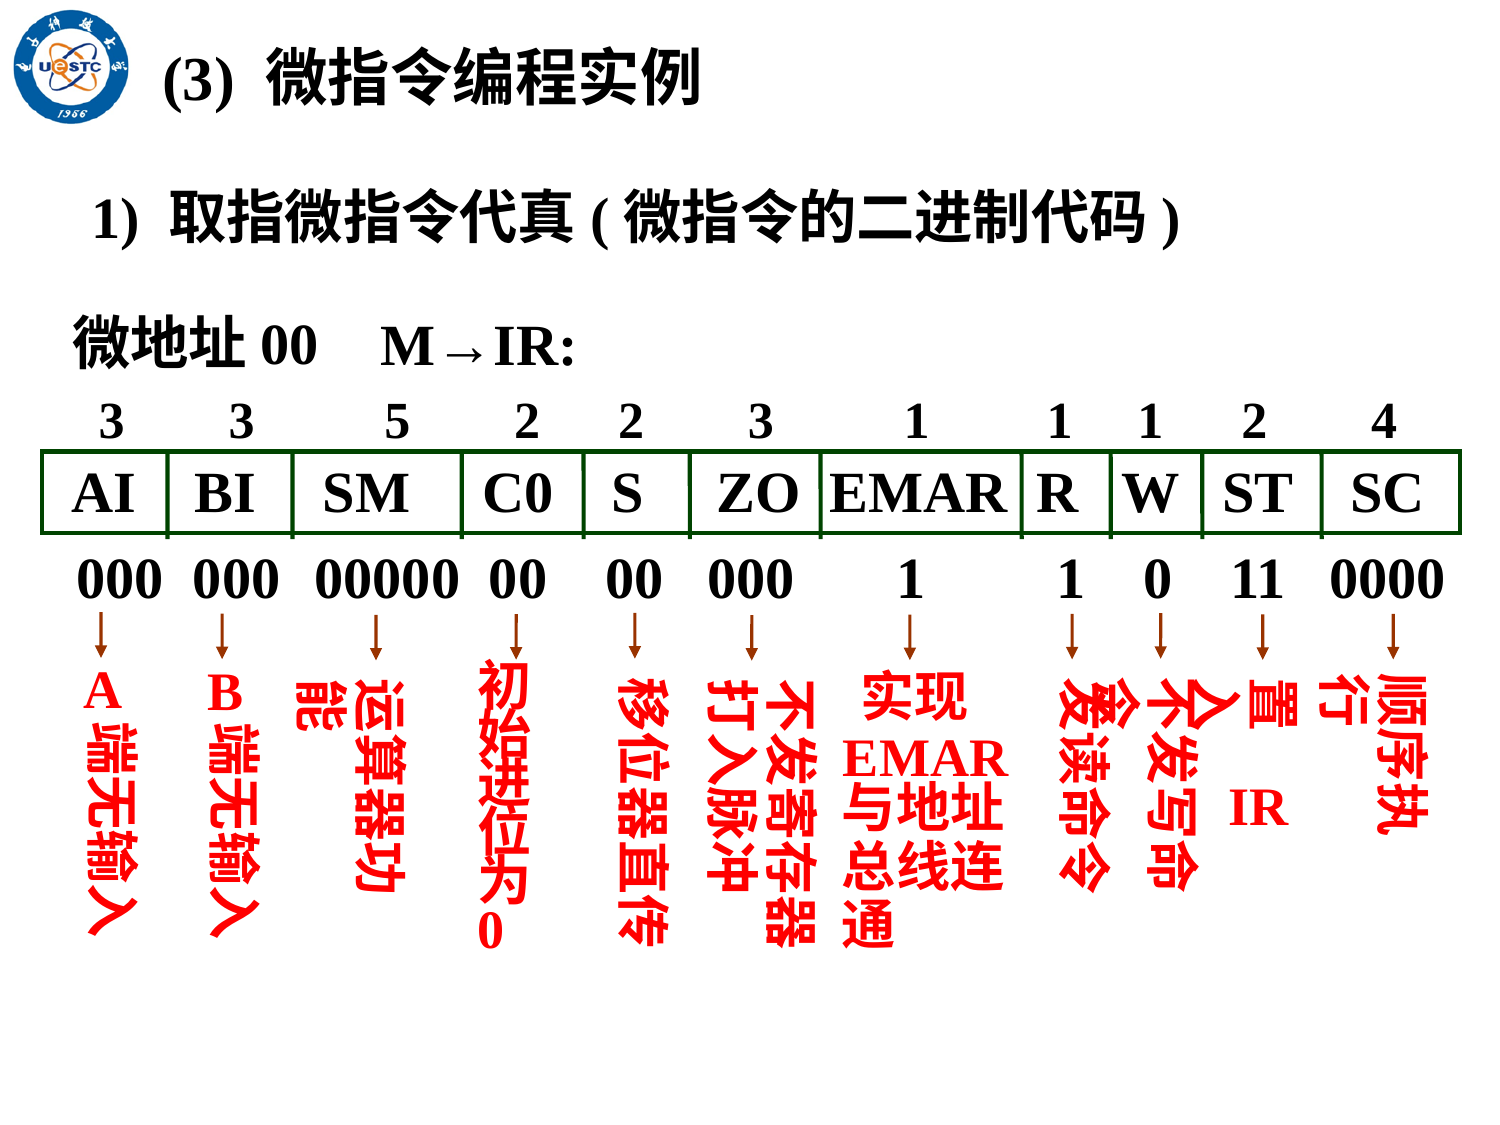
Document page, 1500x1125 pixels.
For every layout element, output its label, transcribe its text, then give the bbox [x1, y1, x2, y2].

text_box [826, 654, 1052, 965]
text_box (3) 微指令编程实例 [147, 30, 798, 121]
text_box 初始进位为 0 [462, 659, 567, 967]
text_box [745, 629, 758, 661]
text_box [1154, 629, 1167, 659]
text_box 运算器功能 [324, 664, 415, 953]
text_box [57, 646, 154, 1022]
text_box 顺序执行 [1347, 659, 1437, 897]
text_box M→IR: [424, 299, 628, 377]
text_box [369, 629, 383, 661]
text_box 1) 取指微指令代真(微指令的二进制代码) [76, 172, 1233, 258]
text_box 微地址00 [57, 298, 424, 377]
text_box 不发寄存器打入脉冲 [676, 663, 821, 967]
text_box 不发写命令 [1117, 661, 1207, 960]
text_box 移位器直传 [589, 662, 686, 964]
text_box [29, 378, 1499, 620]
text_box [1065, 629, 1079, 660]
text_box [628, 629, 642, 659]
text_box [1387, 629, 1400, 659]
text_box [509, 629, 523, 659]
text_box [1213, 662, 1308, 844]
picture [6, 8, 136, 126]
text_box [1256, 629, 1269, 660]
text_box 发读命令 [1056, 662, 1117, 923]
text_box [180, 648, 277, 1024]
text_box [903, 629, 917, 653]
